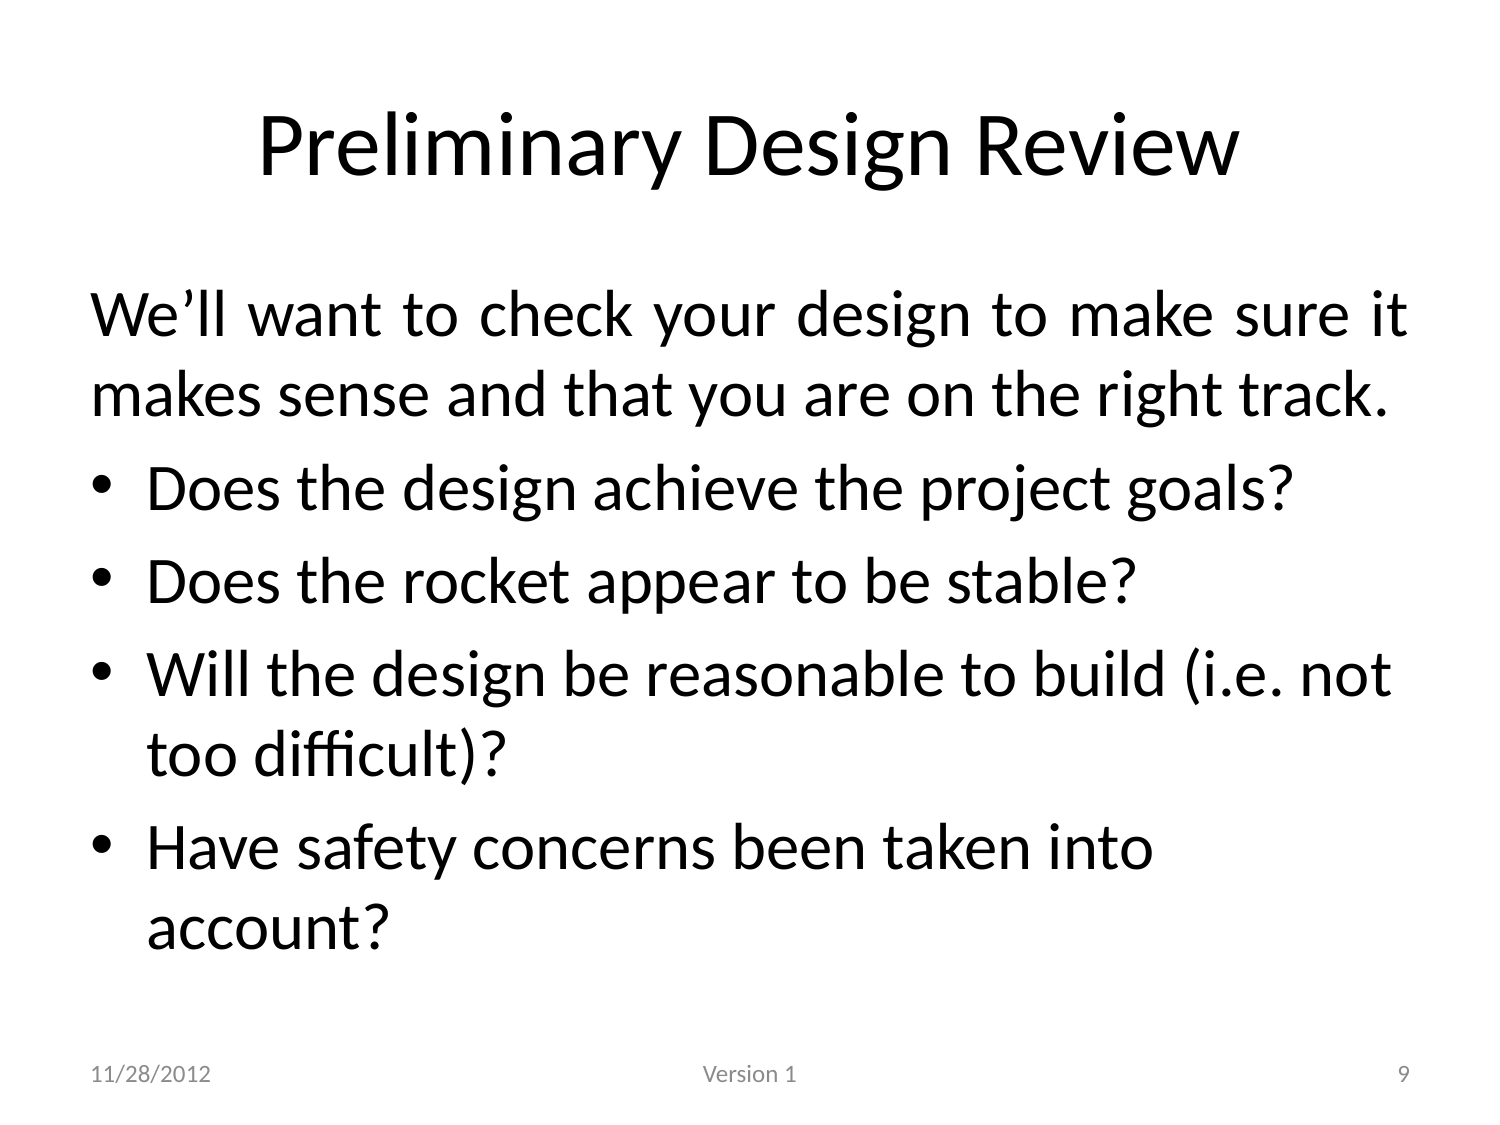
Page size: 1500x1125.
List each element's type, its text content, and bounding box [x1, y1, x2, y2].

list We’ll want to check your design to make sure it makes sense and that you are on the right track. Does the design achieve the project goals? Does the rocket appear to be stable? Will the design be reasonable to build (i.e. not too difficult)? Have safety concerns been taken into account? [75, 262, 1425, 1005]
title Preliminary Design Review [75, 45, 1425, 233]
footer Version 1 [512, 1042, 988, 1103]
slide_number 9 [1074, 1042, 1425, 1103]
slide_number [75, 1042, 425, 1103]
